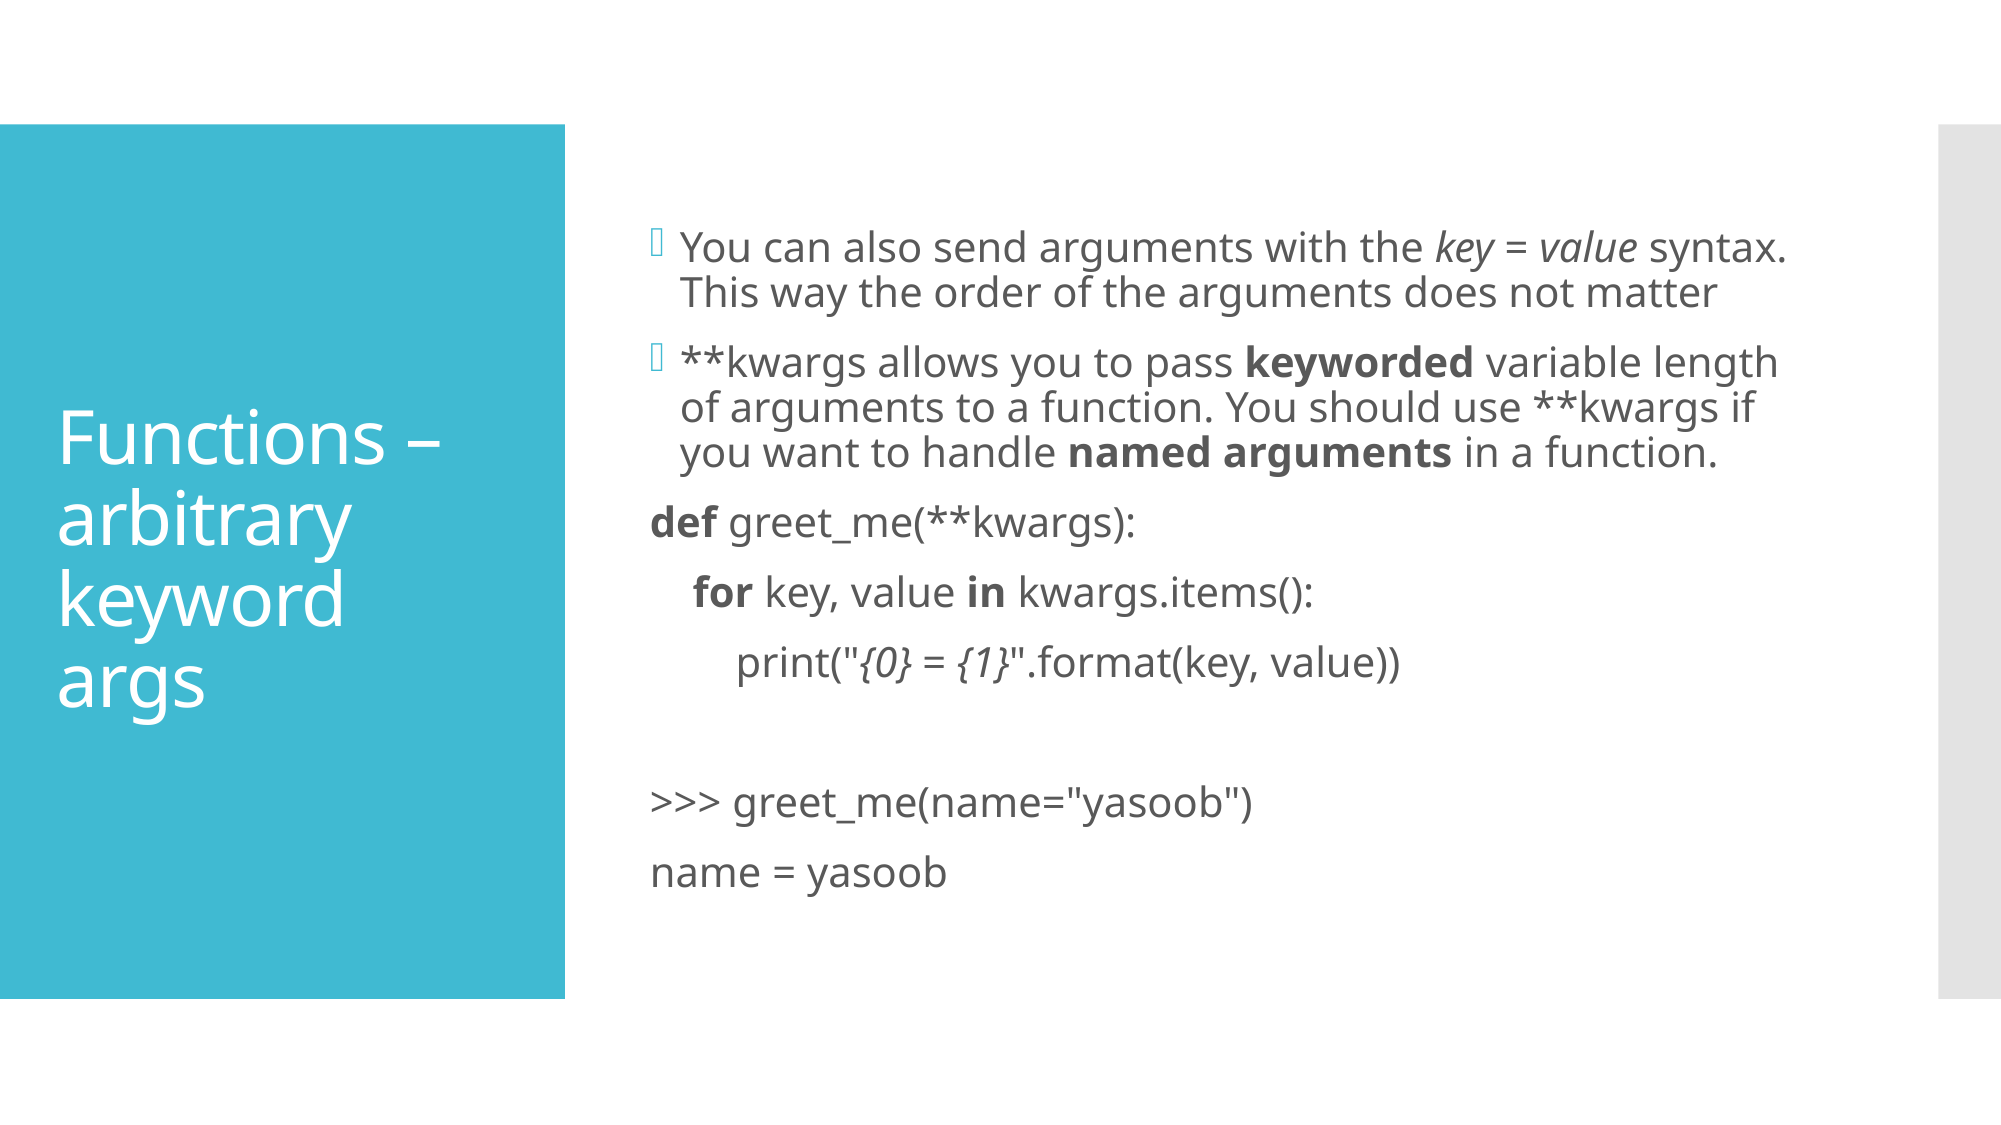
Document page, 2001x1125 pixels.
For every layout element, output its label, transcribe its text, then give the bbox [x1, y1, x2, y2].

list You can also send arguments with the key = value syntax. This way the order of the arguments does not matter **kwargs allows you to pass keyworded variable length of arguments to a function. You should use **kwargs if you want to handle named arguments in a function. def greet_me(**kwargs): for key, value in kwargs.items(): print("{0} = {1}".format(key, value)) >>> greet_me(name="yasoob") name = yasoob [634, 141, 1835, 982]
title Functions – arbitrary keyword args [41, 184, 525, 940]
